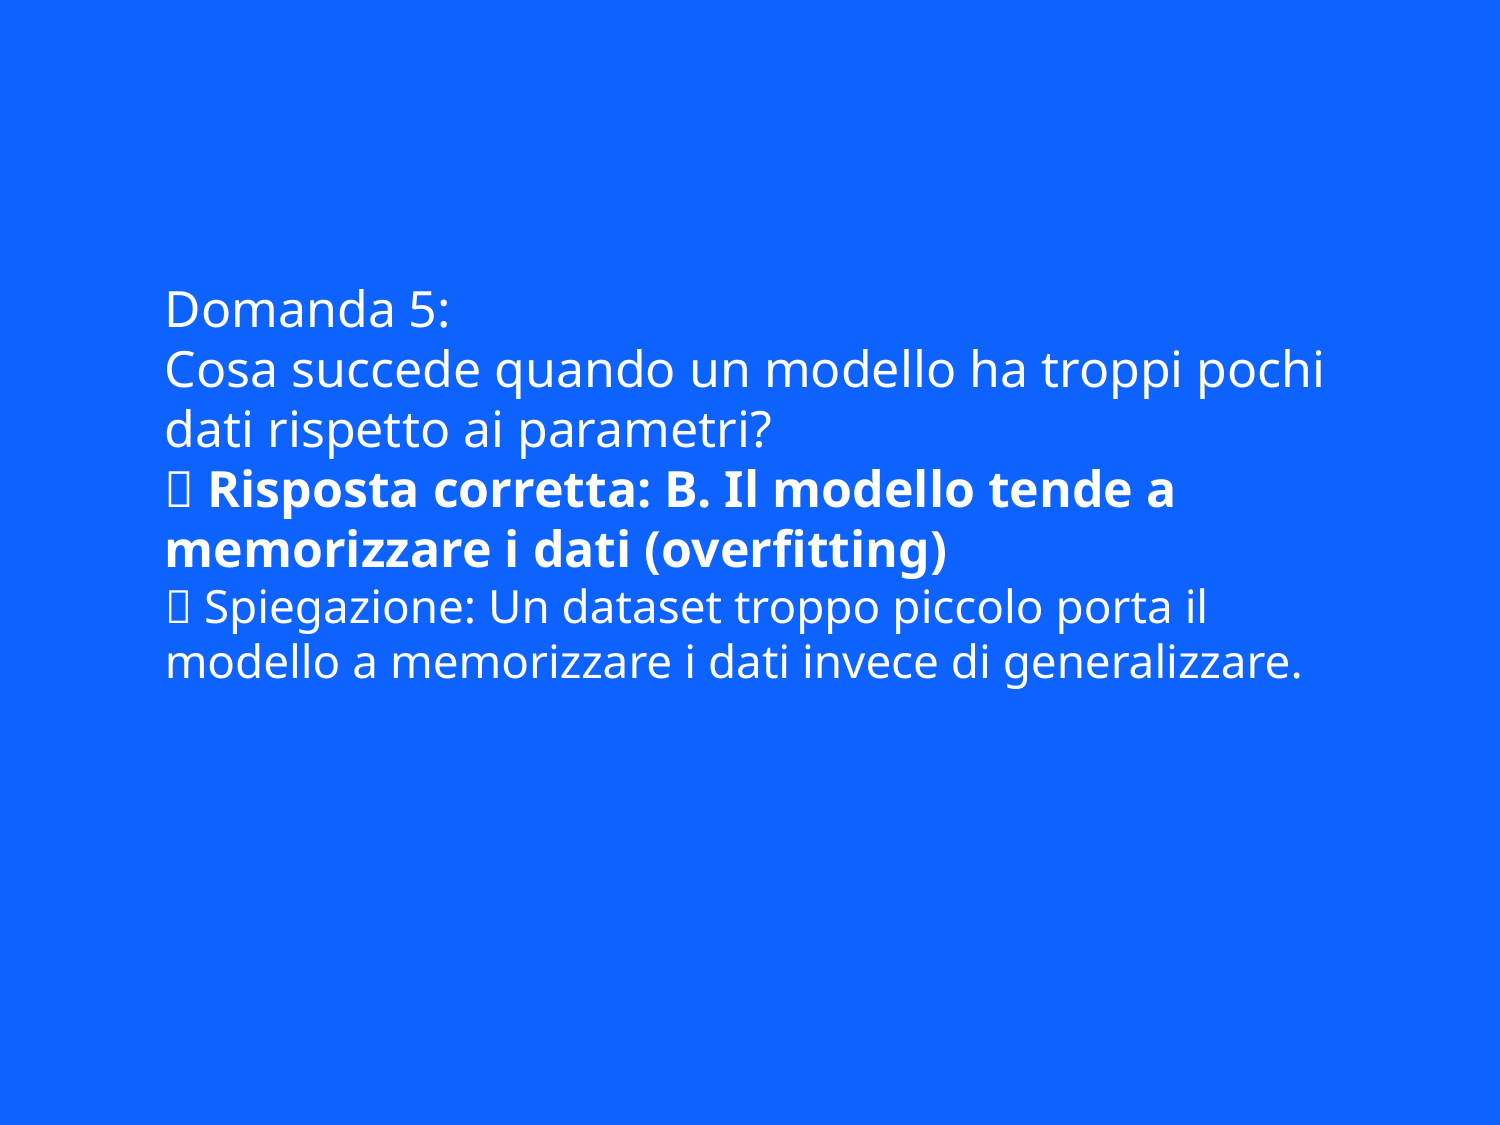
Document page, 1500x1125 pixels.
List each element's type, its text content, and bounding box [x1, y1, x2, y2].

text_box Domanda 5: Cosa succede quando un modello ha troppi pochi dati rispetto ai parametri? ✅ Risposta corretta: B. Il modello tende a memorizzare i dati (overfitting) 📘 Spiegazione: Un dataset troppo piccolo porta il modello a memorizzare i dati invece di generalizzare. [149, 224, 1350, 695]
